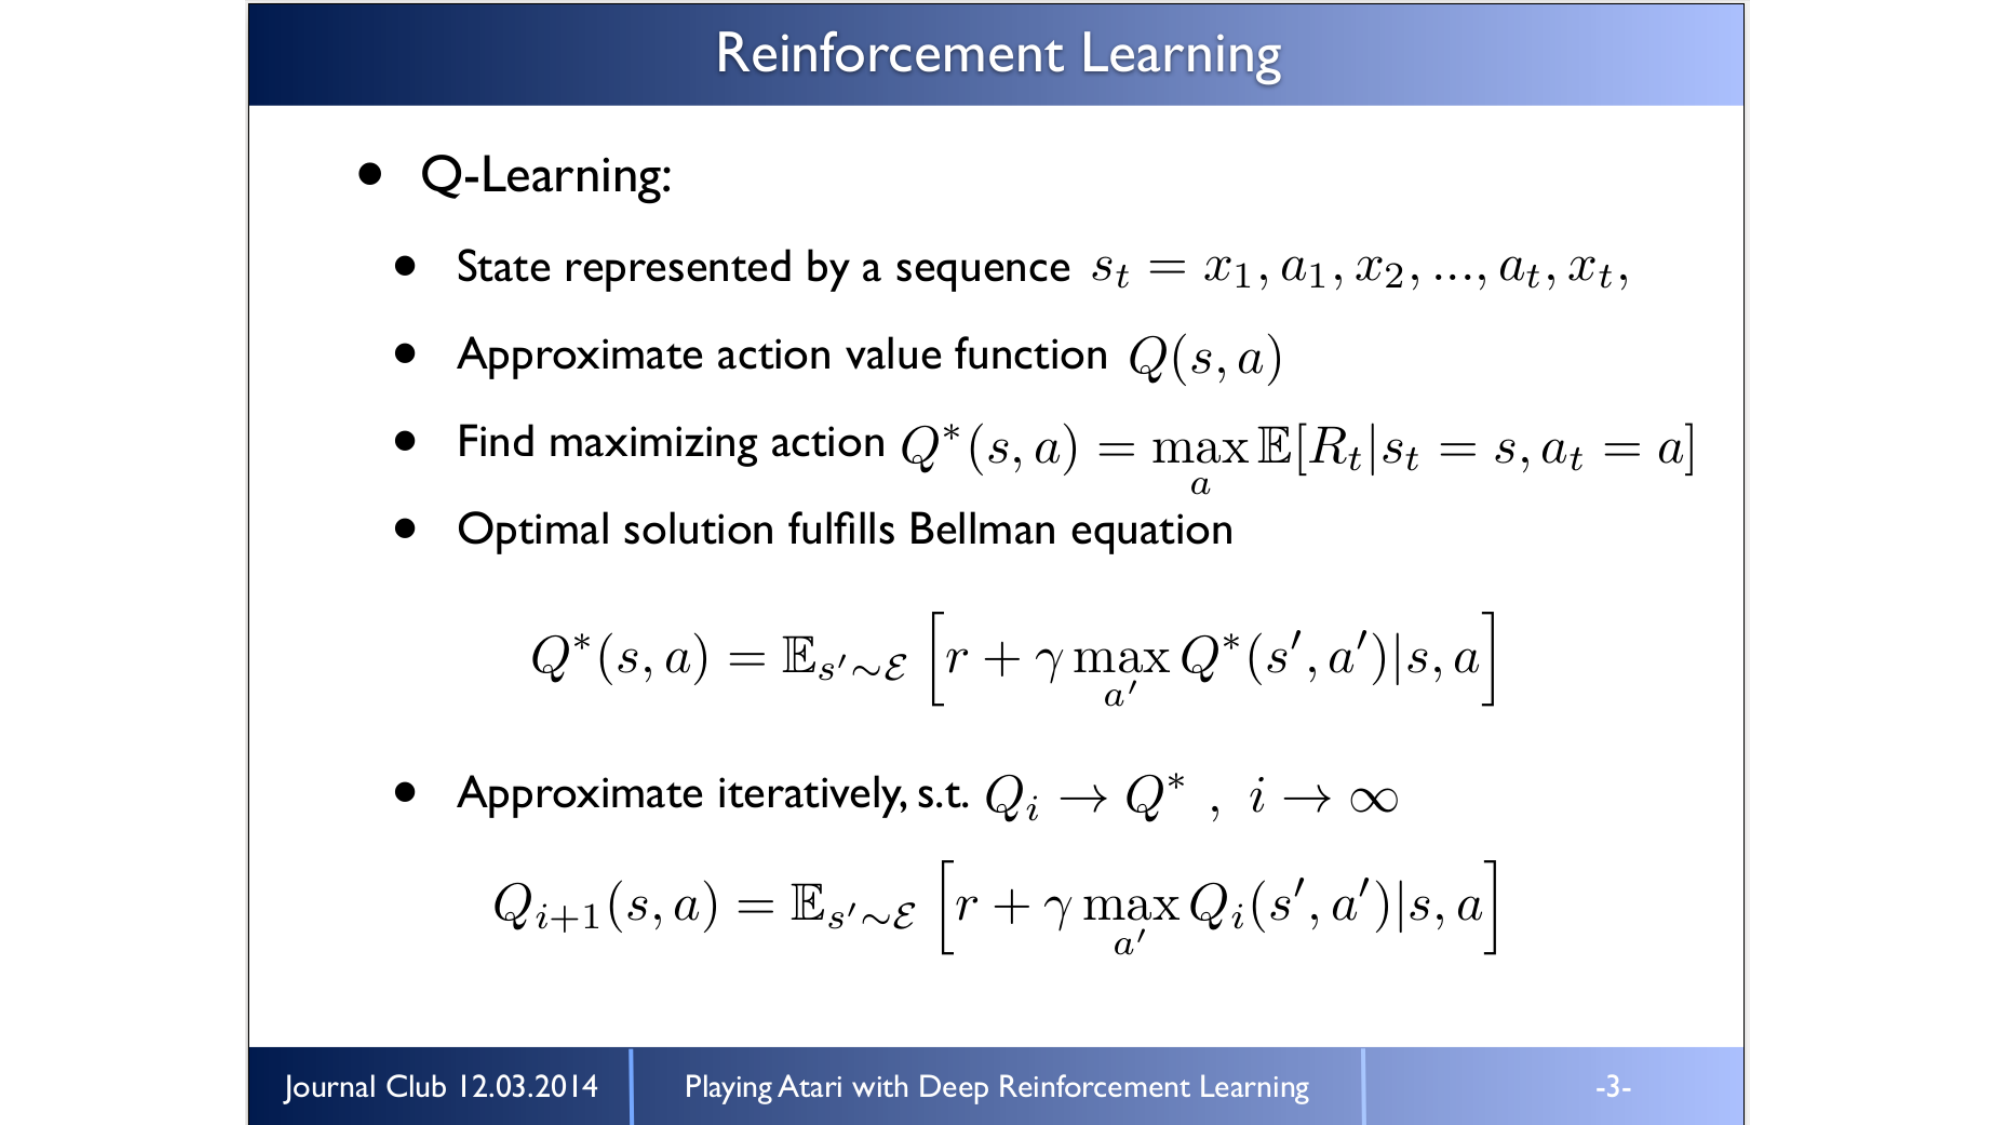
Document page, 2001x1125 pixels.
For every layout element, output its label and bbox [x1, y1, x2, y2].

picture [245, 0, 1750, 1125]
